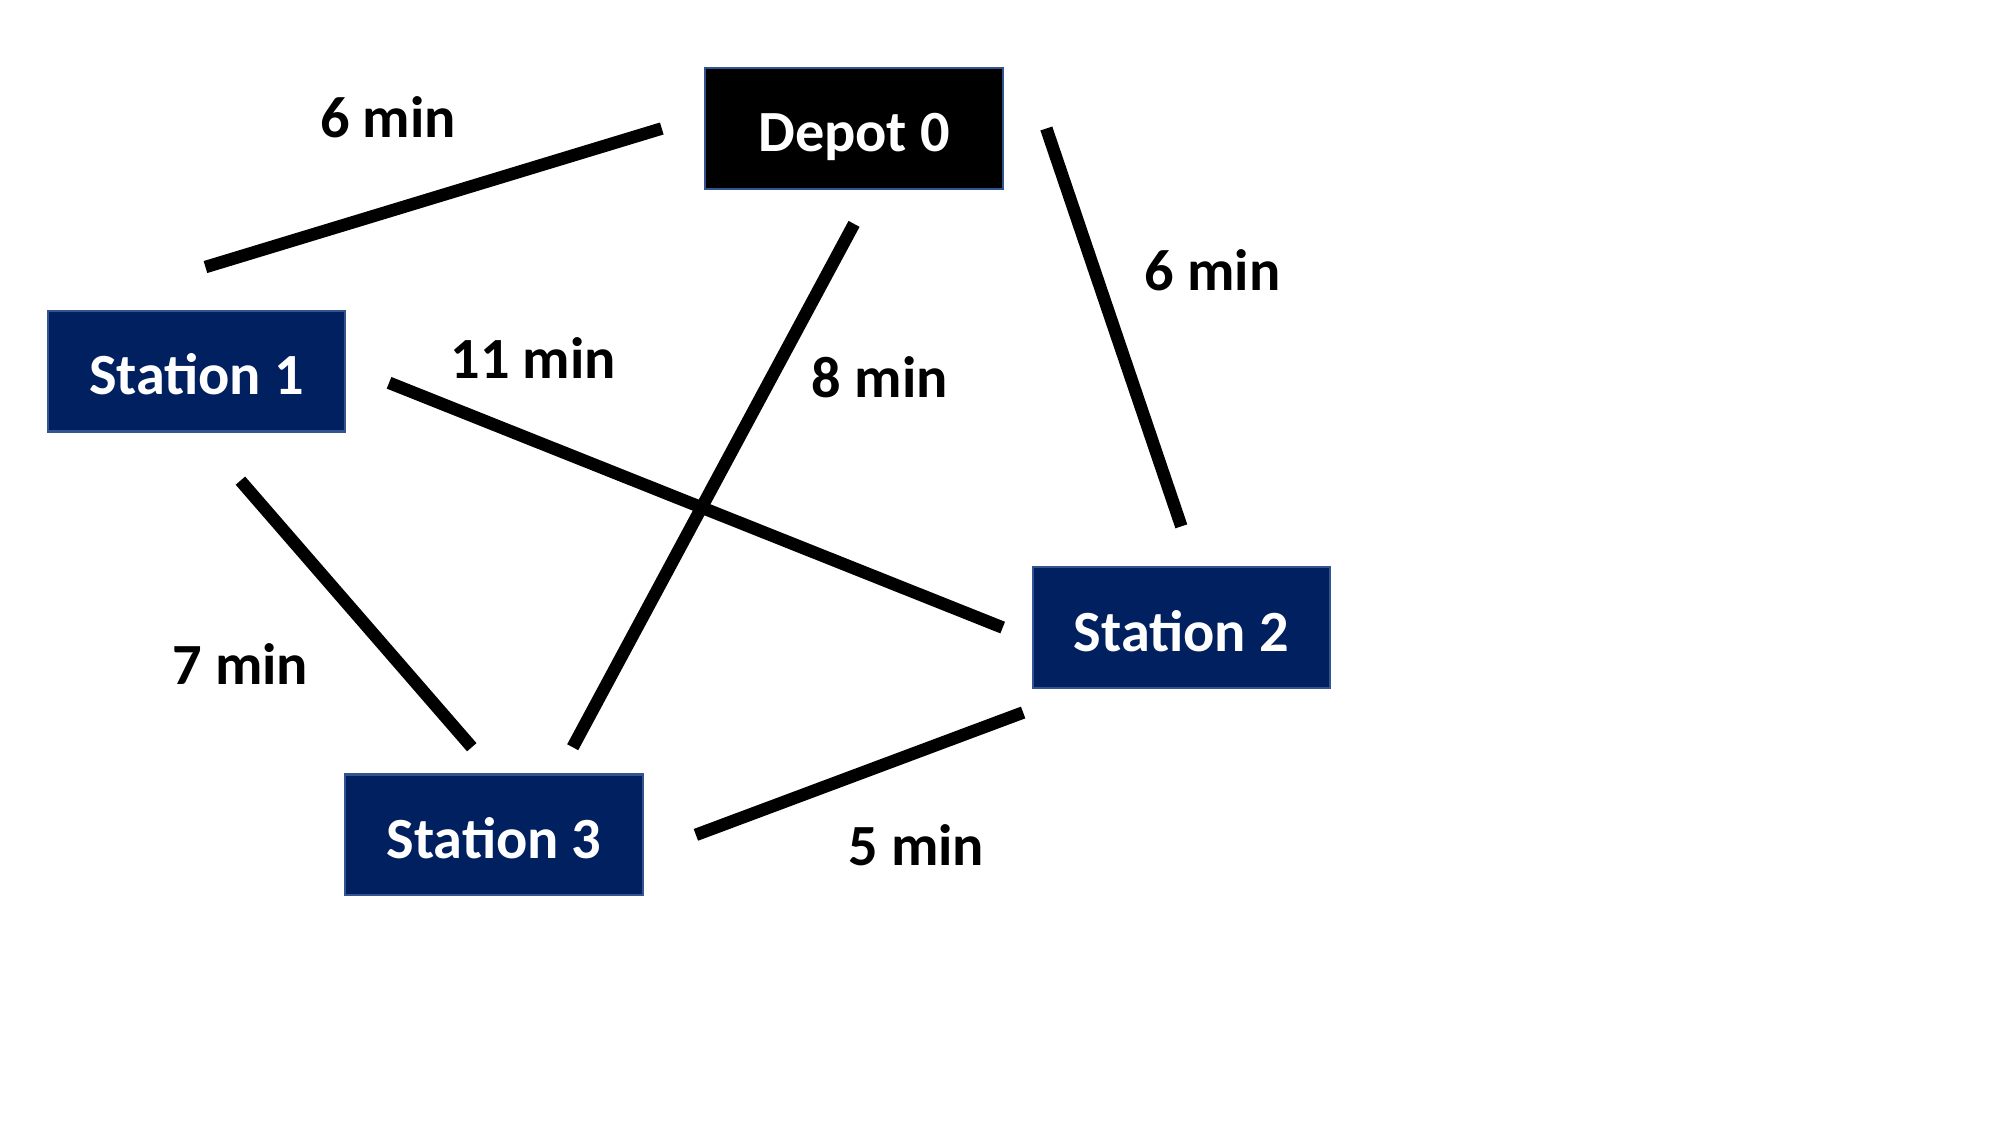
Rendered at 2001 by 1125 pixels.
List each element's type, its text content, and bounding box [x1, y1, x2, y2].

text_box 8 min [854, 332, 963, 382]
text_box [854, 382, 1003, 628]
text_box 6 min [305, 72, 471, 128]
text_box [389, 382, 572, 628]
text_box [1046, 128, 1182, 527]
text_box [695, 712, 1024, 835]
text_box Station 3 [344, 773, 644, 896]
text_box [572, 223, 854, 748]
text_box Station 2 [1032, 566, 1331, 689]
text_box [240, 480, 472, 748]
text_box 5 min [833, 835, 999, 885]
text_box Depot 0 [704, 67, 1004, 190]
text_box 11 min [435, 312, 572, 382]
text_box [205, 128, 662, 268]
text_box Station 1 [47, 310, 346, 433]
text_box 7 min [157, 619, 240, 704]
text_box 6 min [1182, 225, 1296, 310]
